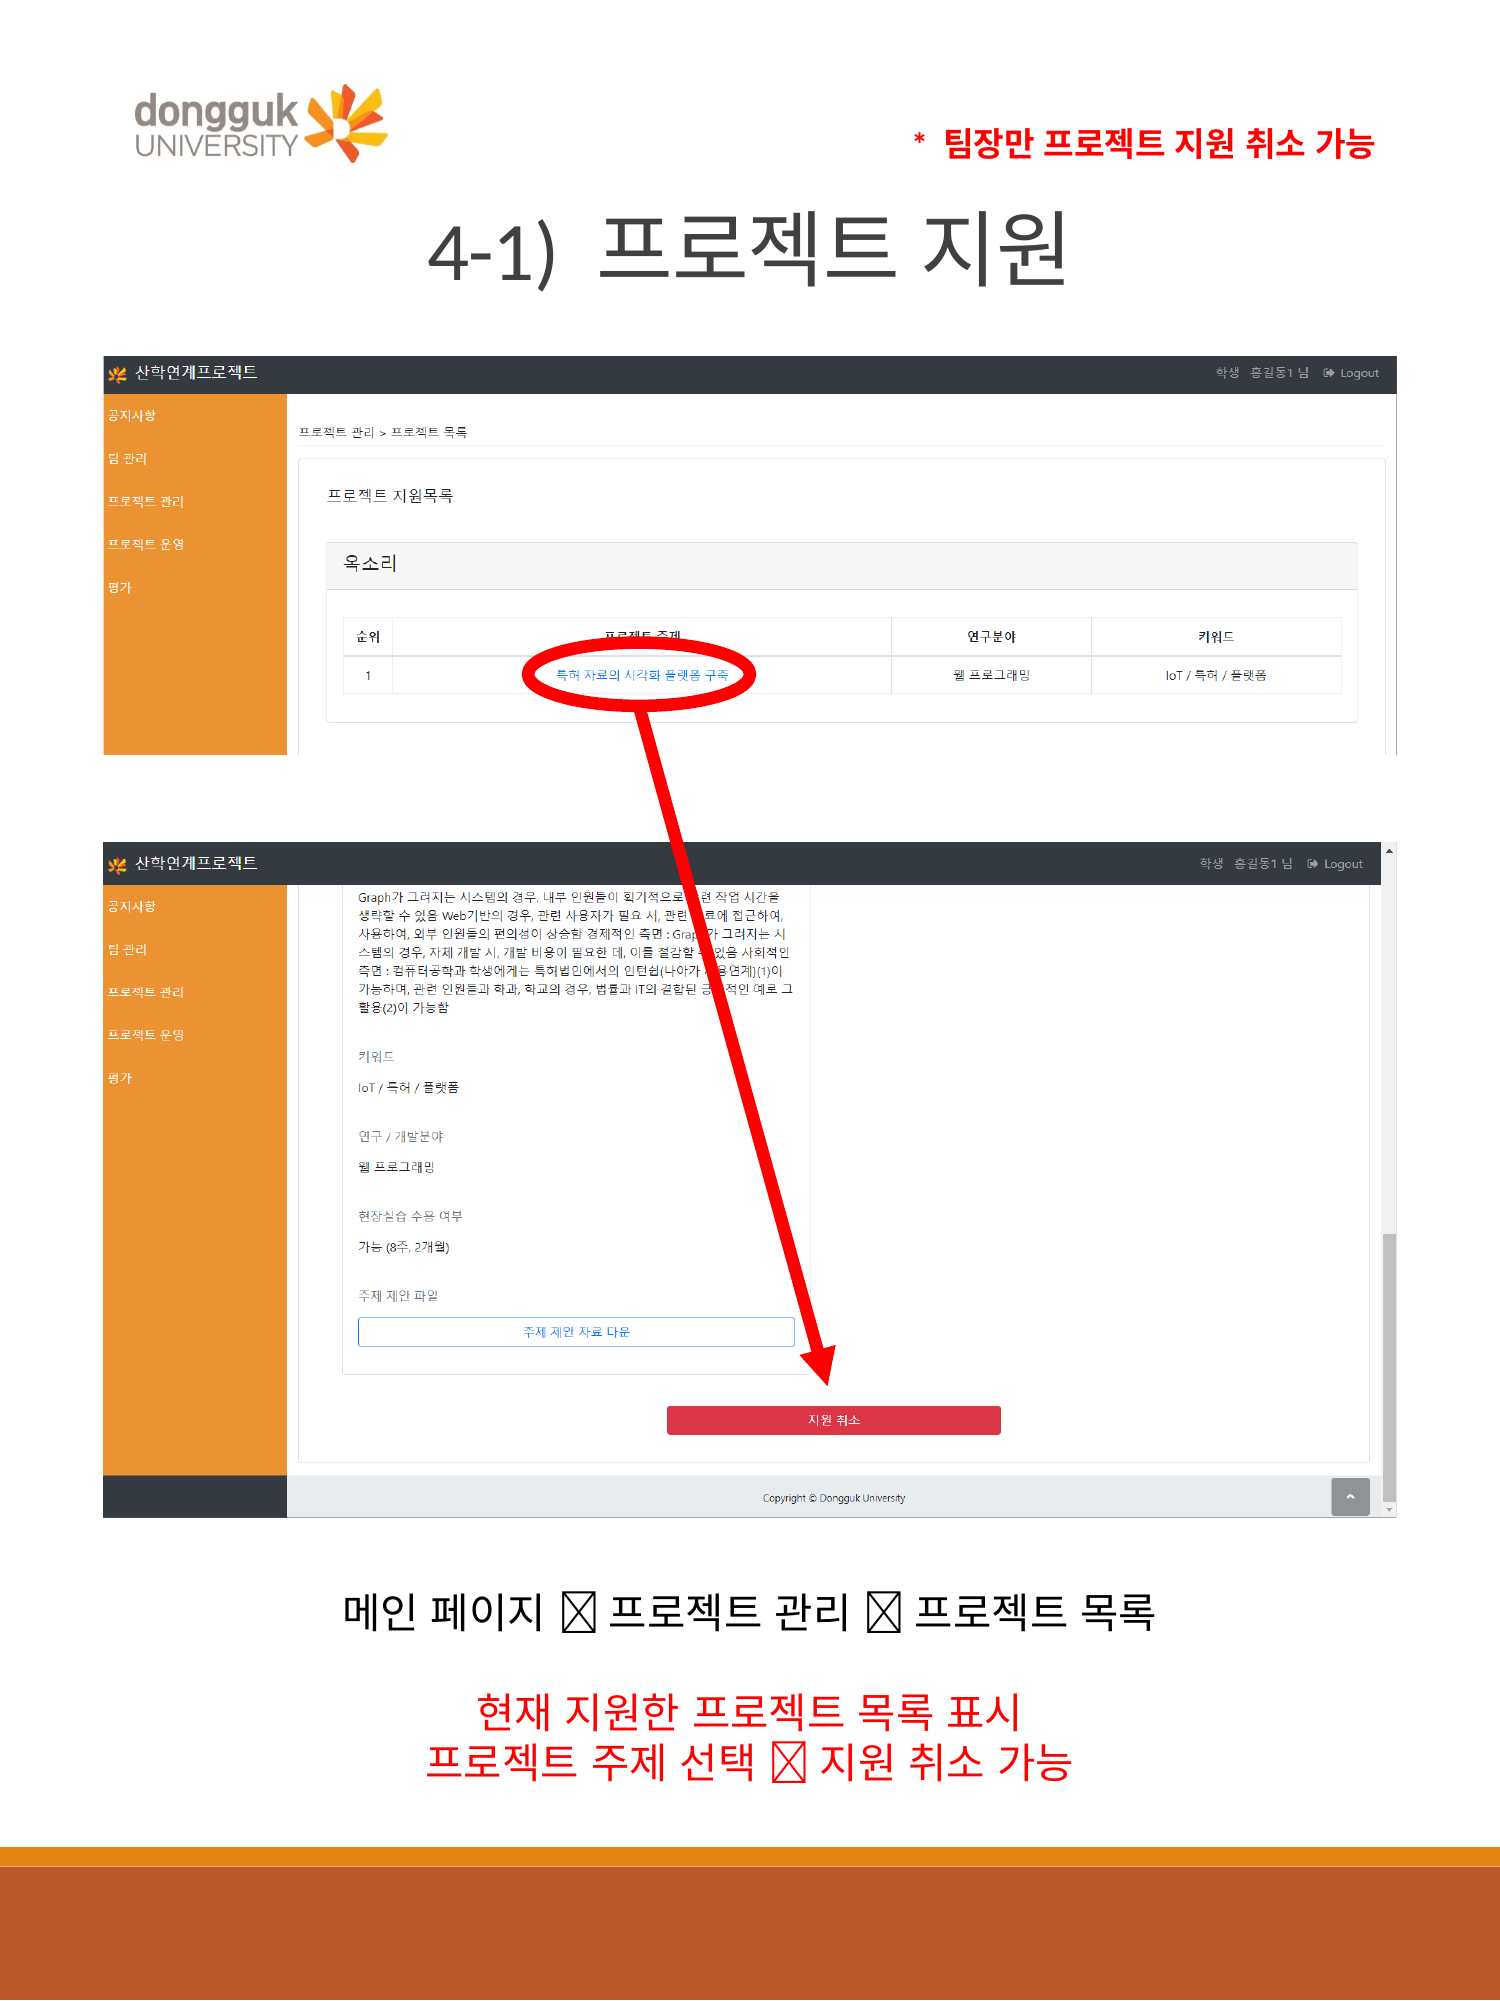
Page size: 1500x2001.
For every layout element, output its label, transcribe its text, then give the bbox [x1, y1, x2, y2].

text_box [638, 705, 829, 1387]
picture [102, 842, 1397, 1519]
text_box * 팀장만 프로젝트 지원 취소 가능 [896, 116, 1500, 171]
title 4-1) 프로젝트 지원 [103, 106, 1397, 306]
picture [134, 83, 389, 164]
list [102, 355, 1398, 756]
text_box 메인 페이지  프로젝트 관리  프로젝트 목록 현재 지원한 프로젝트 목록 표시 프로젝트 주제 선택  지원 취소 가능 [103, 1579, 1397, 1794]
